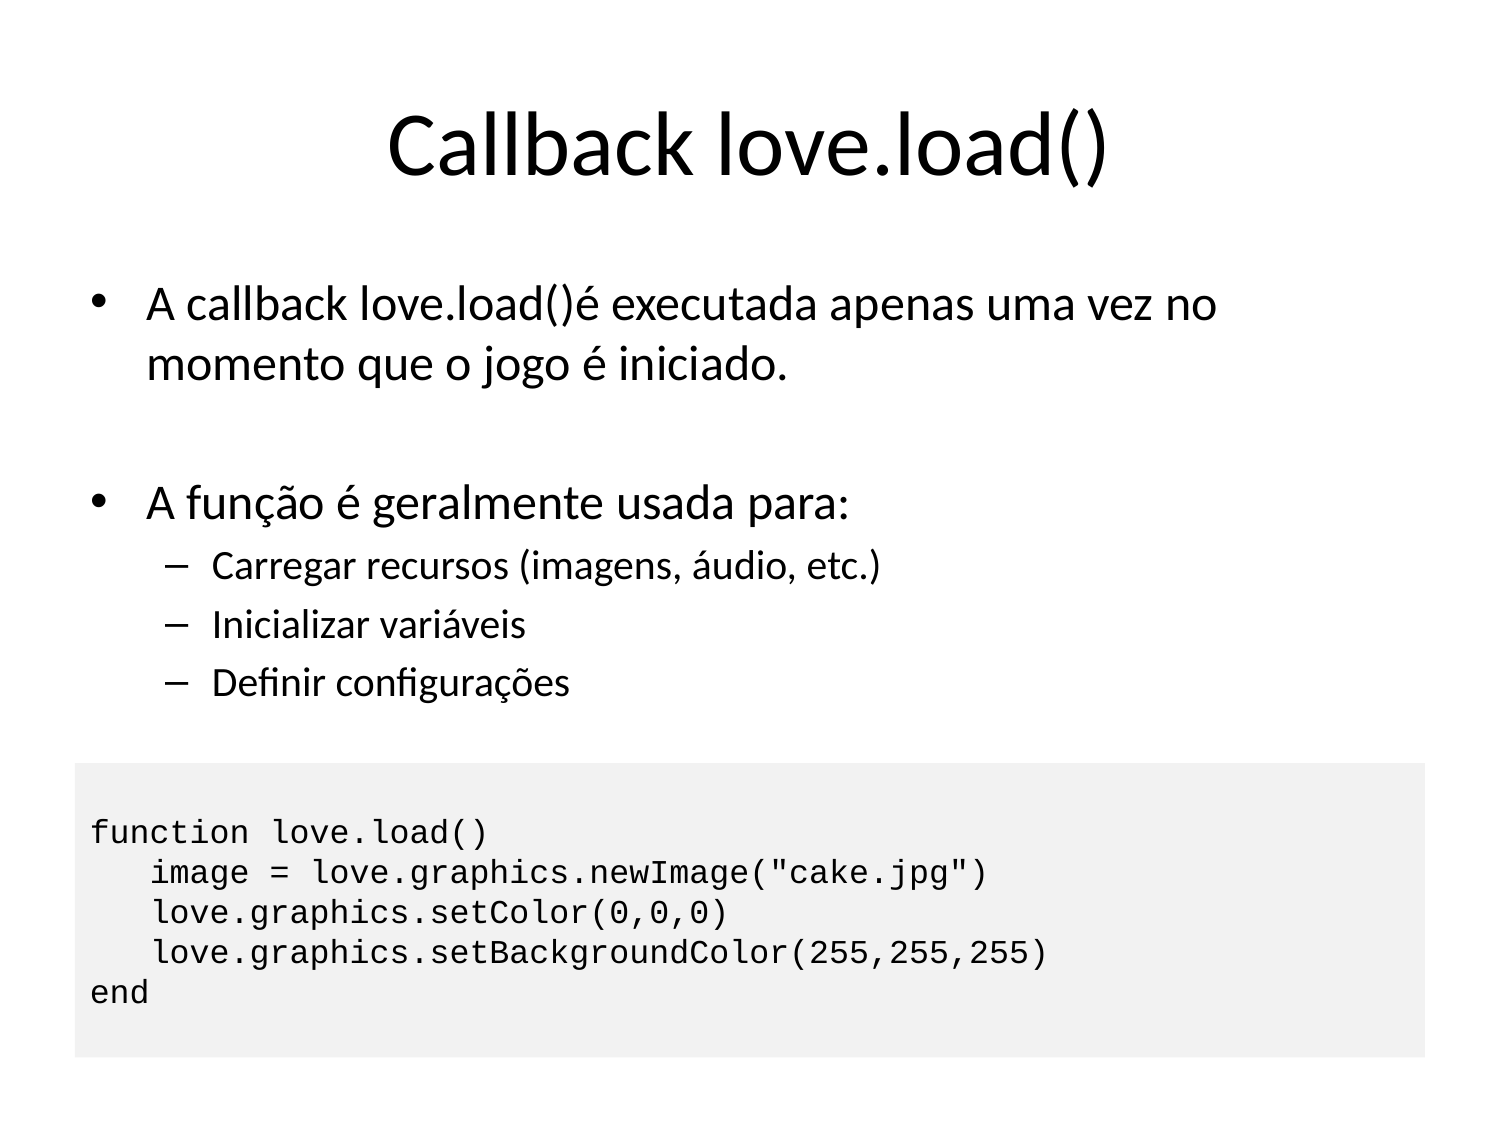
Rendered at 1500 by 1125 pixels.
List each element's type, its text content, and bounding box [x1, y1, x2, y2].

list A callback love.load()é executada apenas uma vez no momento que o jogo é iniciado. A função é geralmente usada para: Carregar recursos (imagens, áudio, etc.) Inicializar variáveis Definir configurações [75, 262, 1425, 763]
text_box function love.load() image = love.graphics.newImage("cake.jpg") love.graphics.setColor(0,0,0) love.graphics.setBackgroundColor(255,255,255) end [74, 763, 1425, 1058]
title Callback love.load() [75, 45, 1425, 233]
